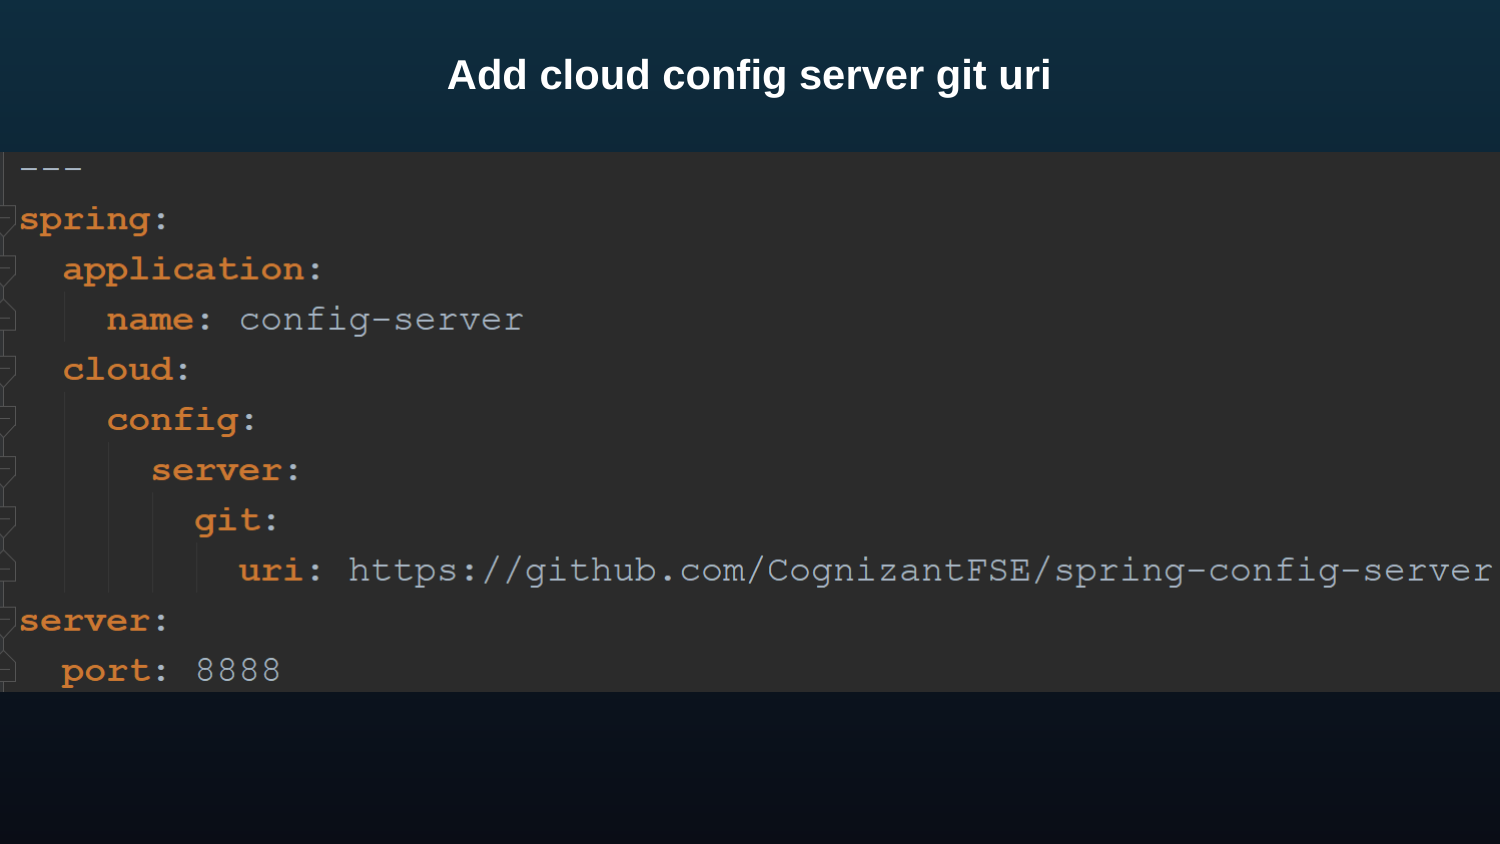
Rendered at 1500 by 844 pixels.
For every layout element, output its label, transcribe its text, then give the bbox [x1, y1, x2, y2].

picture [0, 152, 1500, 692]
title Add cloud config server git uri [61, 40, 1438, 116]
